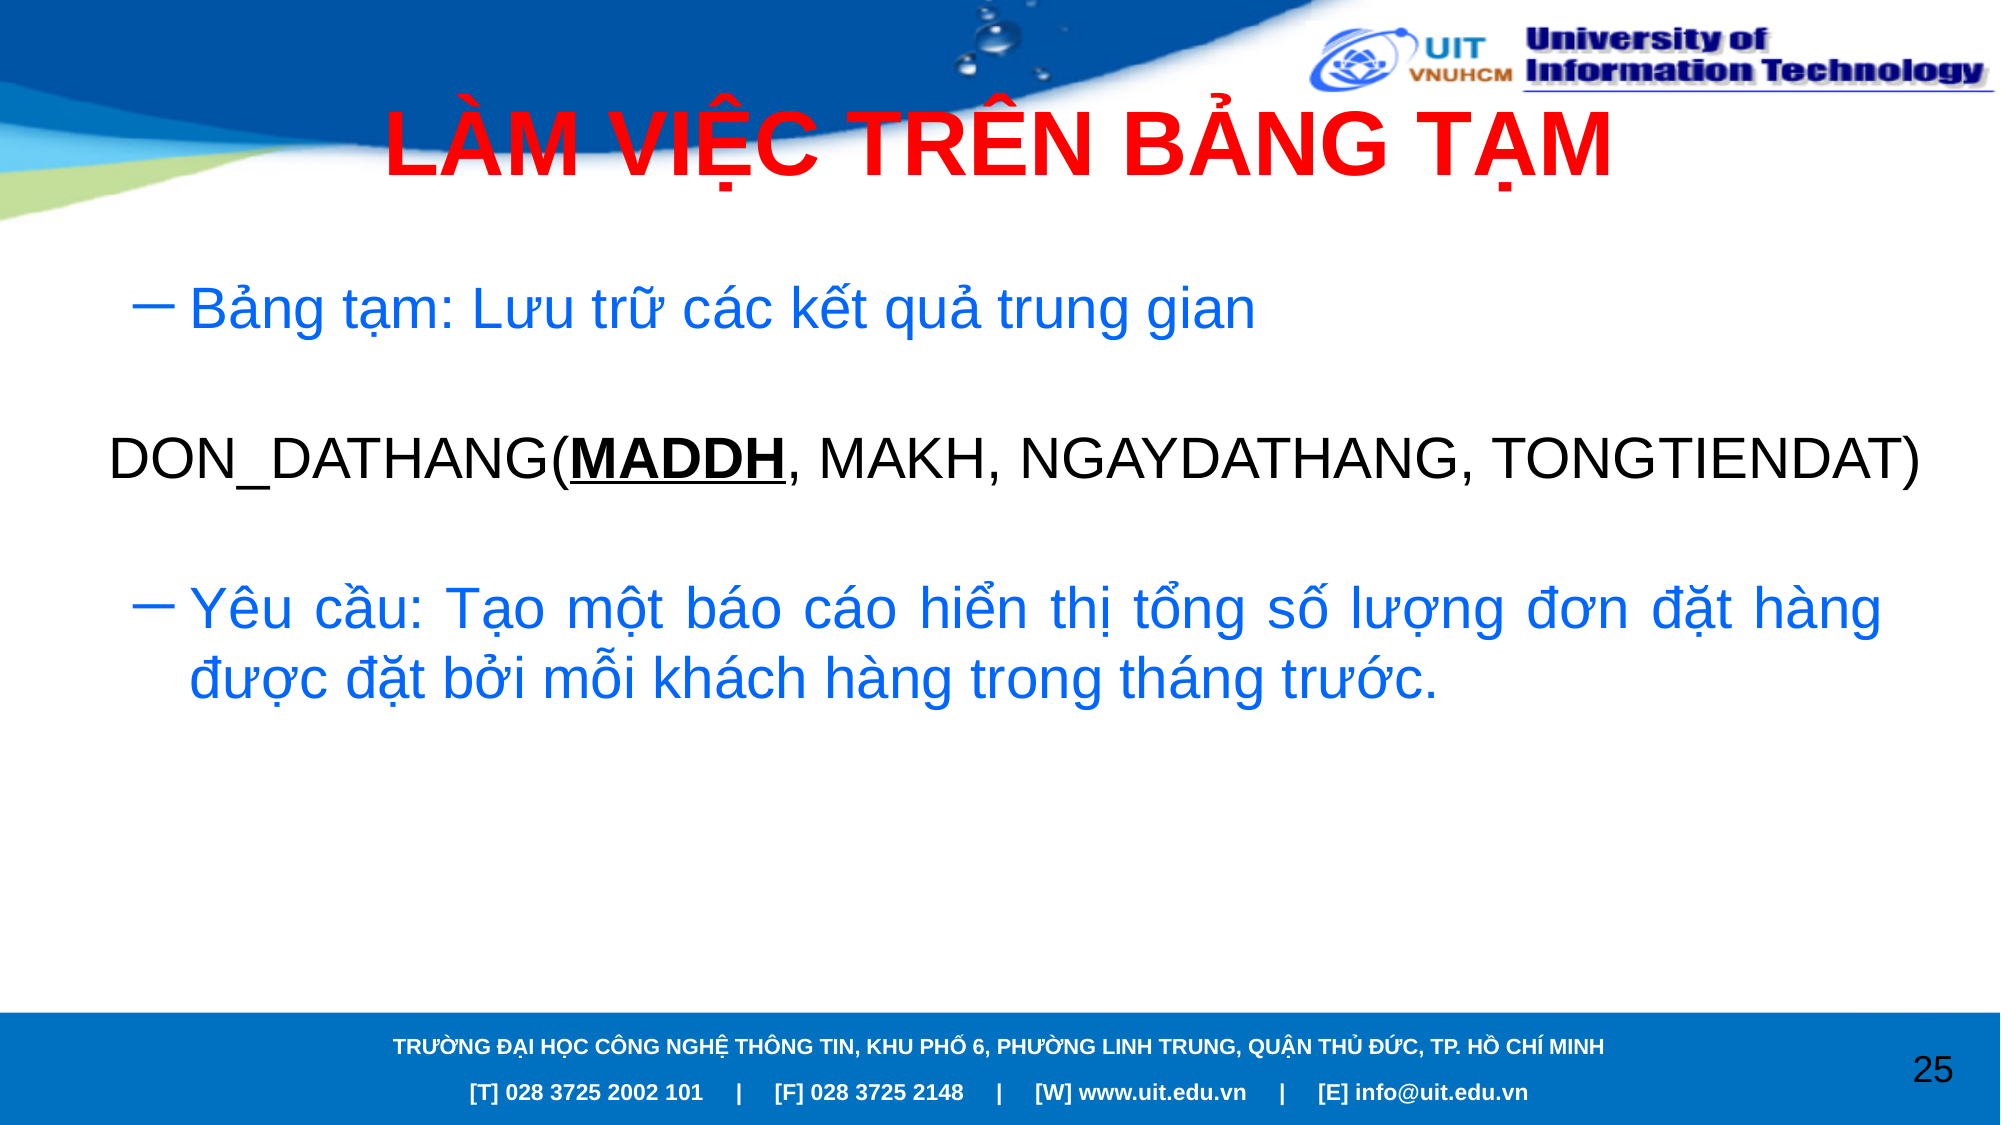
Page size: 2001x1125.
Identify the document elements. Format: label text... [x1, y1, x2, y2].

picture [0, 0, 2001, 1125]
text_box DON_DATHANG(MADDH, MAKH, NGAYDATHANG, TONGTIENDAT) [93, 412, 1951, 498]
text_box Yêu cầu: Tạo một báo cáo hiển thị tổng số lượng đơn đặt hàng được đặt bởi mỗi khách hàng trong tháng trước. [118, 562, 1900, 775]
text_box Bảng tạm: Lưu trữ các kết quả trung gian [118, 262, 1950, 349]
title LÀM VIỆC TRÊN BẢNG TẠM [99, 45, 1900, 233]
